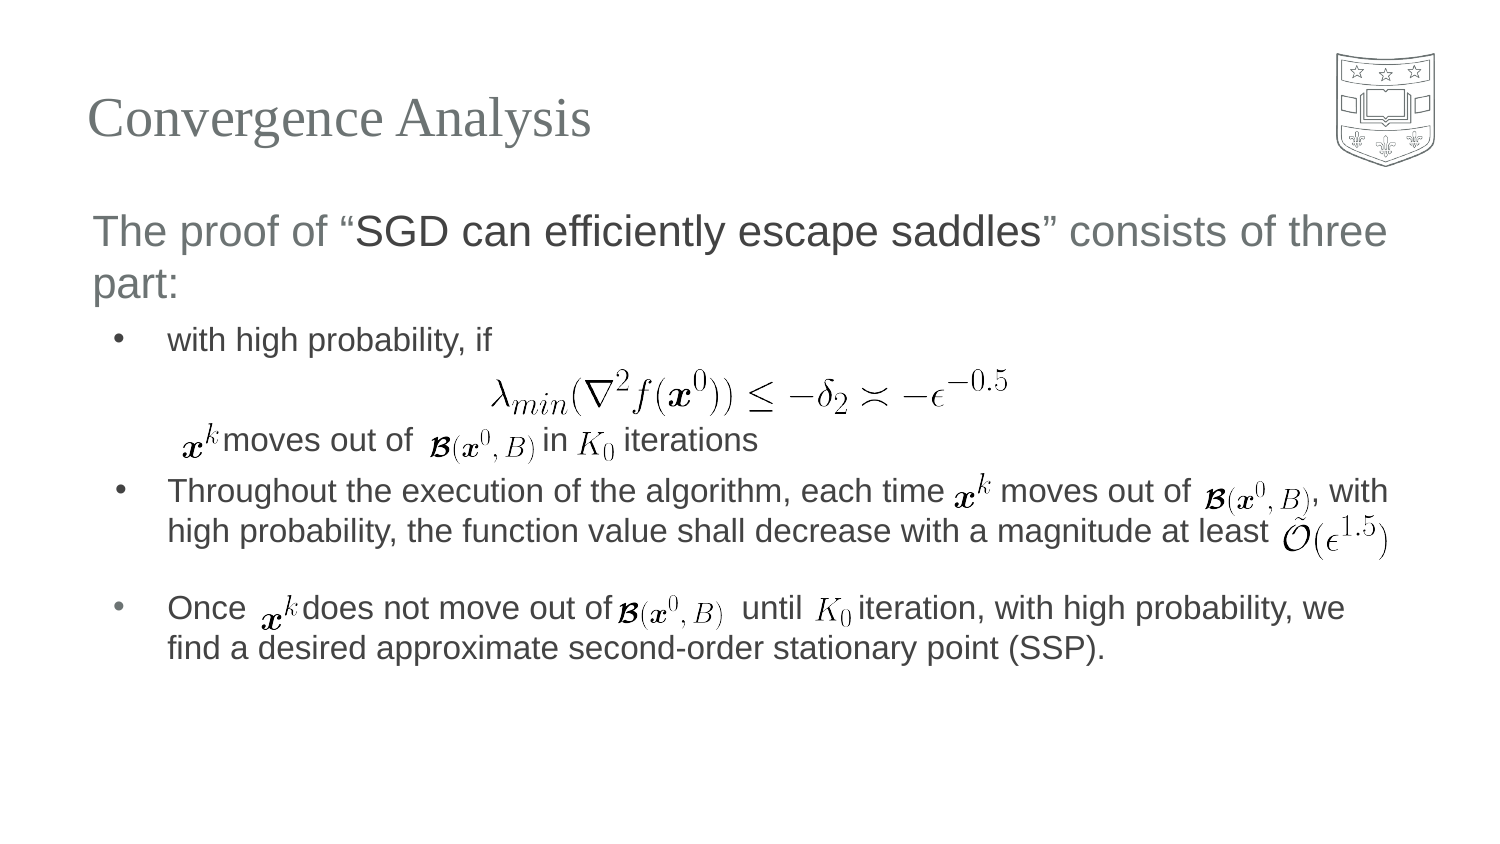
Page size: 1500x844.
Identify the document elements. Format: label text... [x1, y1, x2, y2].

picture [182, 423, 219, 458]
list The proof of “SGD can efficiently escape saddles” consists of three part: with high probability, if moves out of in iterations Throughout the execution of the algorithm, each time moves out of , with high probability, the function value shall decrease with a magnitude at least Once does not move out of until iteration, with high probability, we find a desired approximate second-order stationary point (SSP). [81, 196, 1417, 785]
picture [1205, 481, 1387, 560]
picture [954, 473, 991, 509]
picture [814, 598, 851, 627]
picture [577, 432, 614, 461]
picture [261, 595, 298, 631]
picture [490, 368, 1007, 417]
picture [430, 429, 534, 465]
title Convergence Analysis [76, 53, 1264, 175]
picture [1336, 53, 1435, 167]
picture [618, 595, 722, 631]
